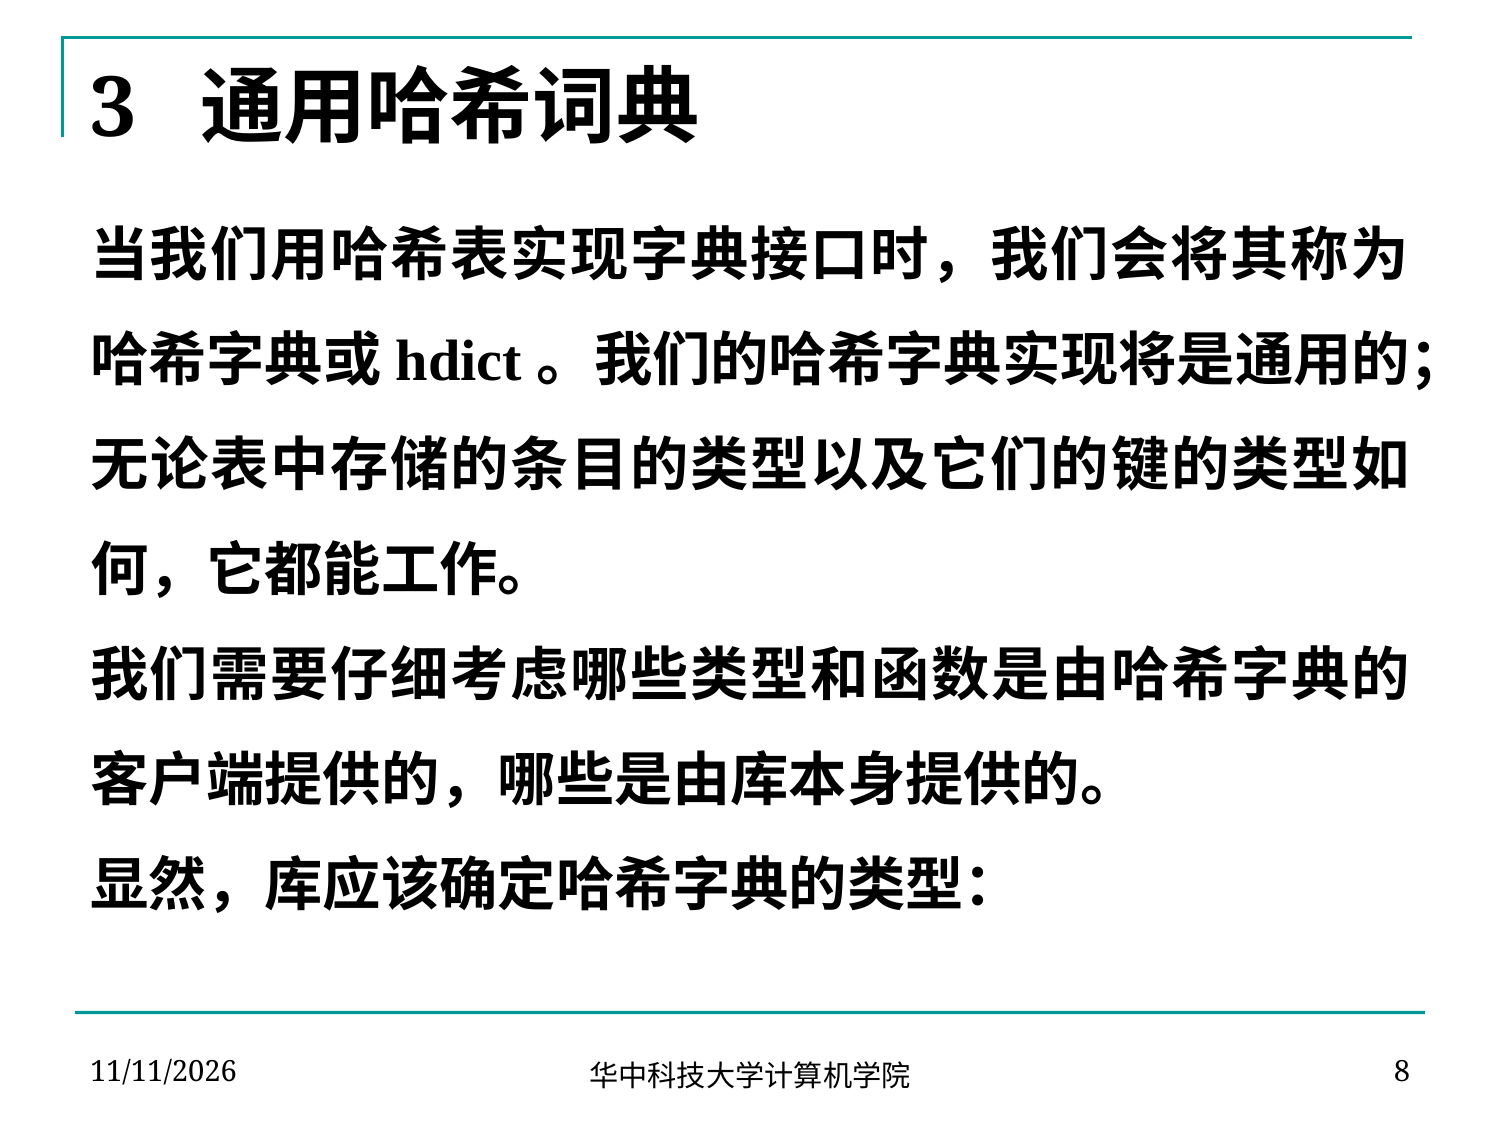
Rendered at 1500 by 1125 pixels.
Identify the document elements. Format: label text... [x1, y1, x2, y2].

title 3 通用哈希词典 [75, 45, 1425, 163]
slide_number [75, 1024, 425, 1100]
slide_number 8 [1074, 1024, 1425, 1100]
footer 华中科技大学计算机学院 [512, 1025, 988, 1100]
list 当我们用哈希表实现字典接口时，我们会将其称为哈希字典或hdict。我们的哈希字典实现将是通用的；无论表中存储的条目的类型以及它们的键的类型如何，它都能工作。 我们需要仔细考虑哪些类型和函数是由哈希字典的客户端提供的，哪些是由库本身提供的。 显然，库应该确定哈希字典的类型： [75, 174, 1425, 994]
